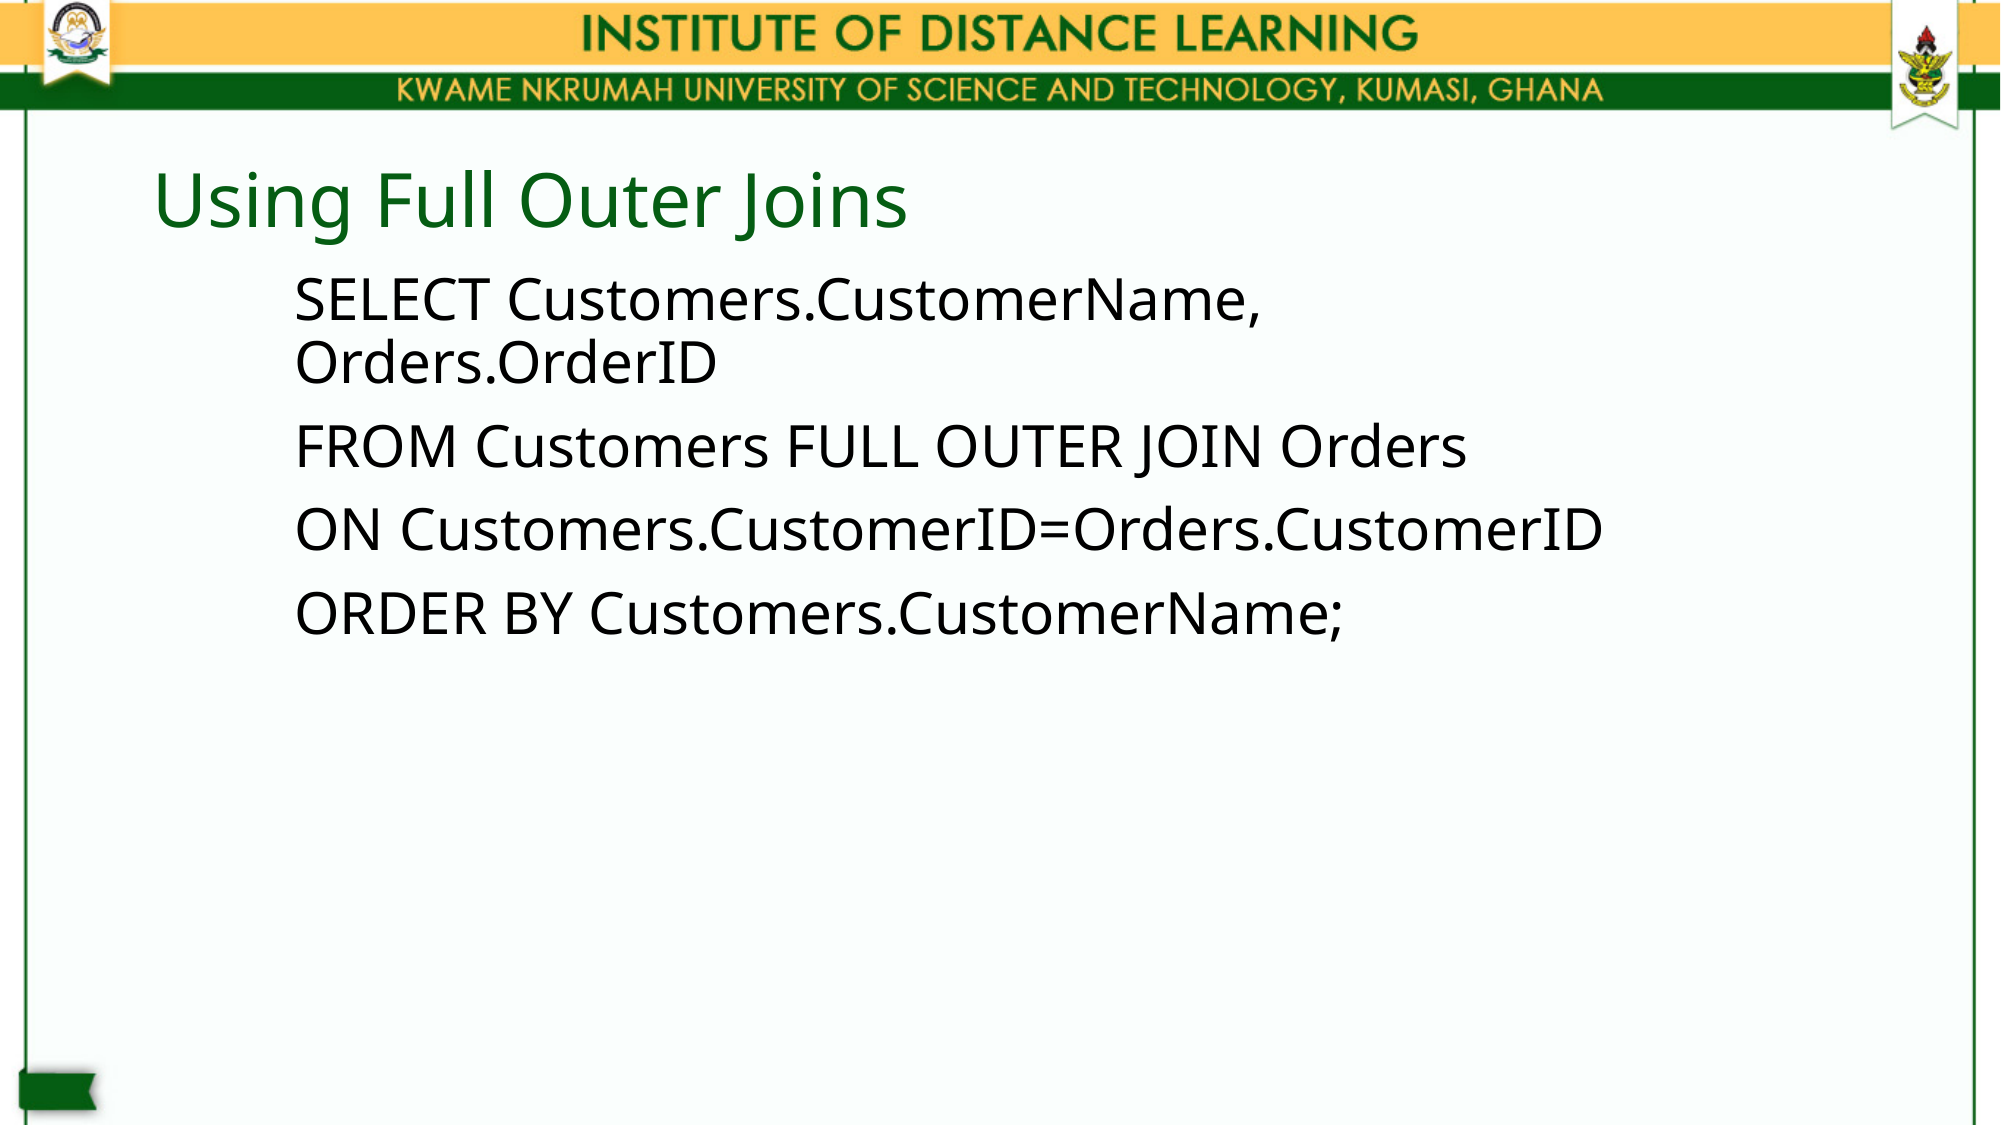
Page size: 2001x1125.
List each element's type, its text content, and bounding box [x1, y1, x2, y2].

picture [0, 0, 2001, 1125]
title Using Full Outer Joins [137, 129, 1863, 278]
list SELECT Customers.CustomerName, Orders.OrderID FROM Customers FULL OUTER JOIN Orders ON Customers.CustomerID=Orders.CustomerID ORDER BY Customers.CustomerName; [279, 262, 1709, 1006]
